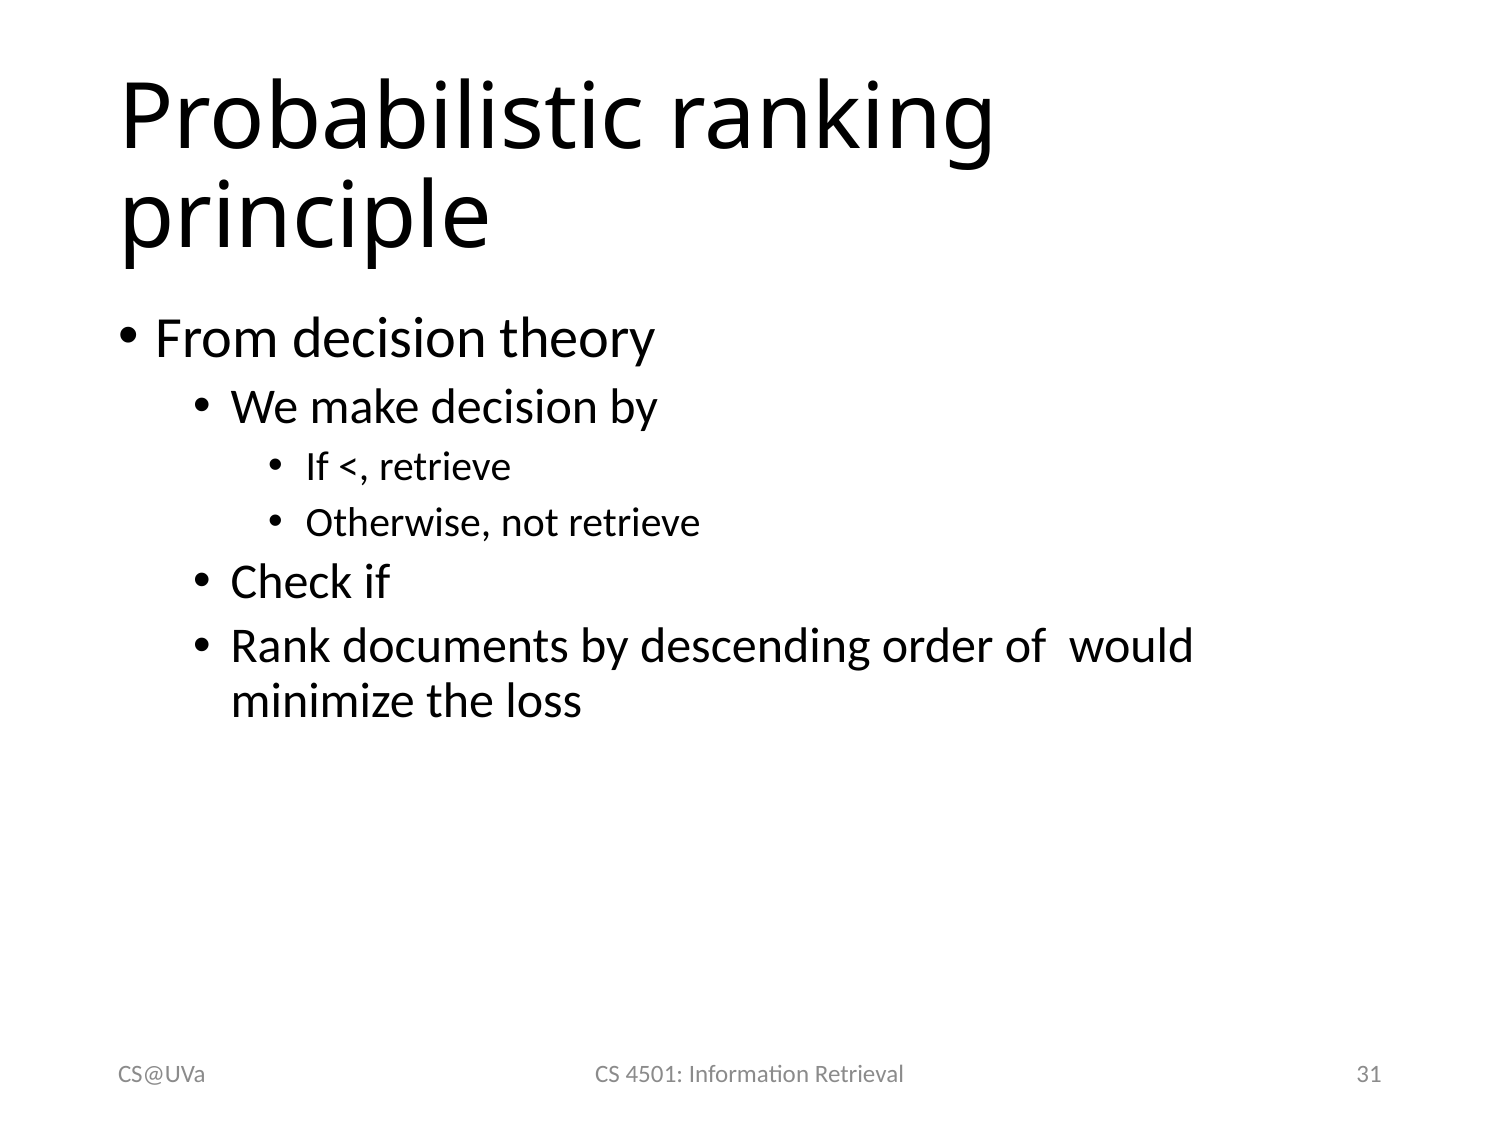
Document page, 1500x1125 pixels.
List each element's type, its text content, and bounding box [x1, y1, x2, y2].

footer CS 4501: Information Retrieval [496, 1042, 1004, 1103]
slide_number CS@UVa [103, 1042, 441, 1103]
title Probabilistic ranking principle [103, 59, 1397, 278]
slide_number 31 [1059, 1042, 1397, 1103]
